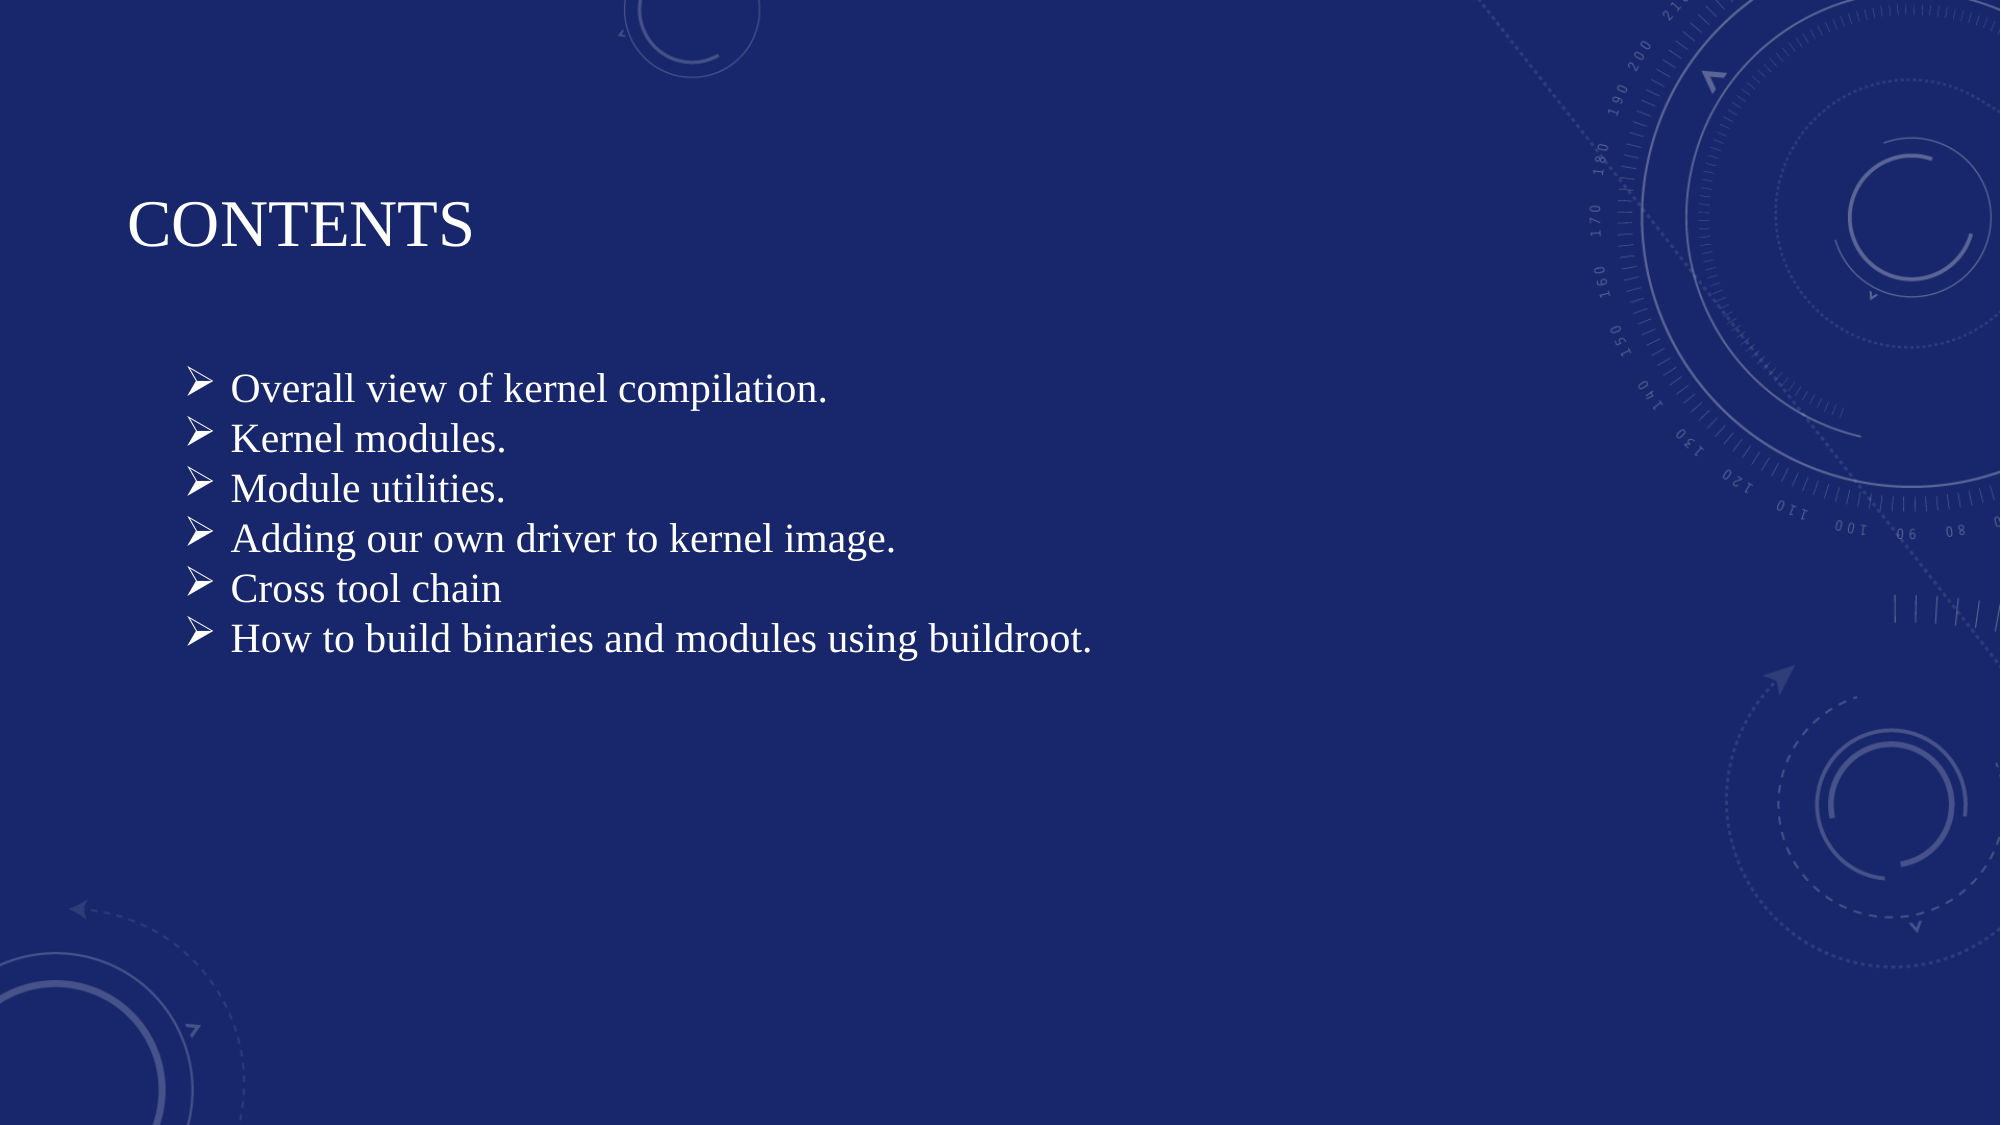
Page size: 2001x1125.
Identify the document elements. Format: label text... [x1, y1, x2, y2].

text_box Overall view of kernel compilation. Kernel modules. Module utilities. Adding our own driver to kernel image. Cross tool chain How to build binaries and modules using buildroot. [168, 353, 1295, 669]
title CONTENTS [112, 99, 1775, 339]
picture [0, 0, 2000, 1125]
